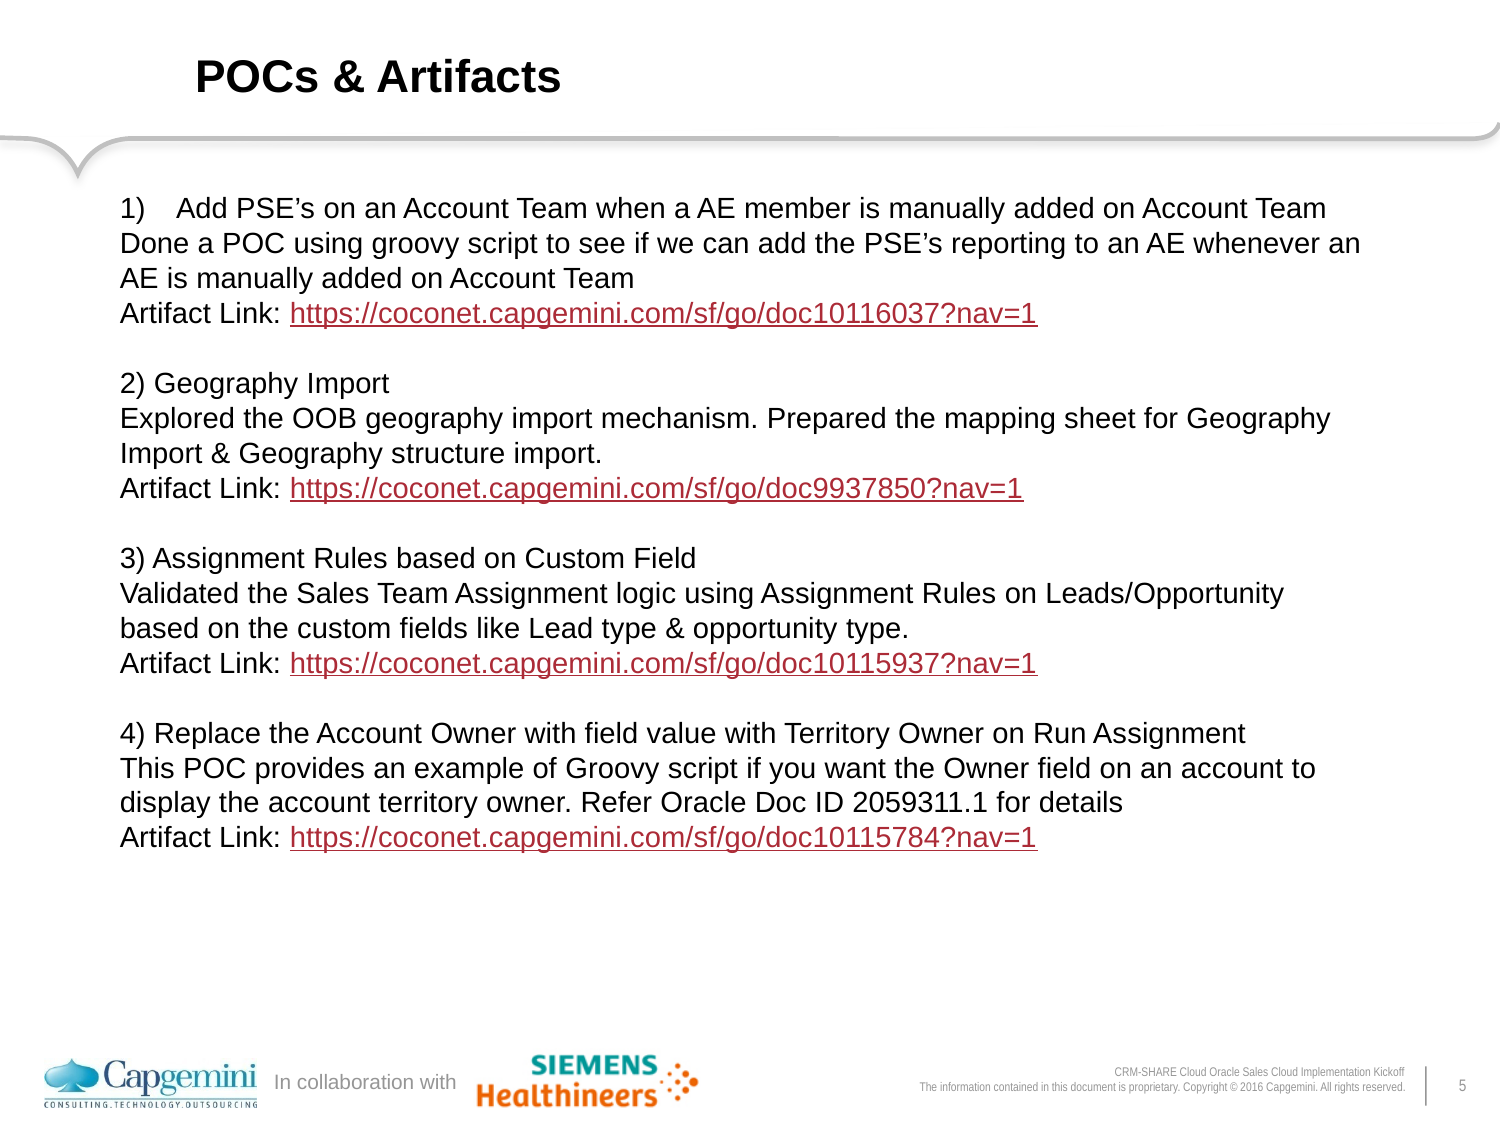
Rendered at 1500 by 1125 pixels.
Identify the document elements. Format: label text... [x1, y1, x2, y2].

text_box Add PSE’s on an Account Team when a AE member is manually added on Account Team Done a POC using groovy script to see if we can add the PSE’s reporting to an AE whenever an AE is manually added on Account Team Artifact Link: https://coconet.capgemini.com/sf/go/doc10116037?nav=1 2) Geography Import Explored the OOB geography import mechanism. Prepared the mapping sheet for Geography Import & Geography structure import. Artifact Link: https://coconet.capgemini.com/sf/go/doc9937850?nav=1 3) Assignment Rules based on Custom Field Validated the Sales Team Assignment logic using Assignment Rules on Leads/Opportunity based on the custom fields like Lead type & opportunity type. Artifact Link: https://coconet.capgemini.com/sf/go/doc10115937?nav=1 4) Replace the Account Owner with field value with Territory Owner on Run Assignment This POC provides an example of Groovy script if you want the Owner field on an account to display the account territory owner. Refer Oracle Doc ID 2059311.1 for details Artifact Link: https://coconet.capgemini.com/sf/go/doc10115784?nav=1 [105, 182, 1389, 1088]
title POCs & Artifacts [0, 3, 1448, 140]
picture [44, 1058, 257, 1108]
picture [473, 1088, 710, 1115]
